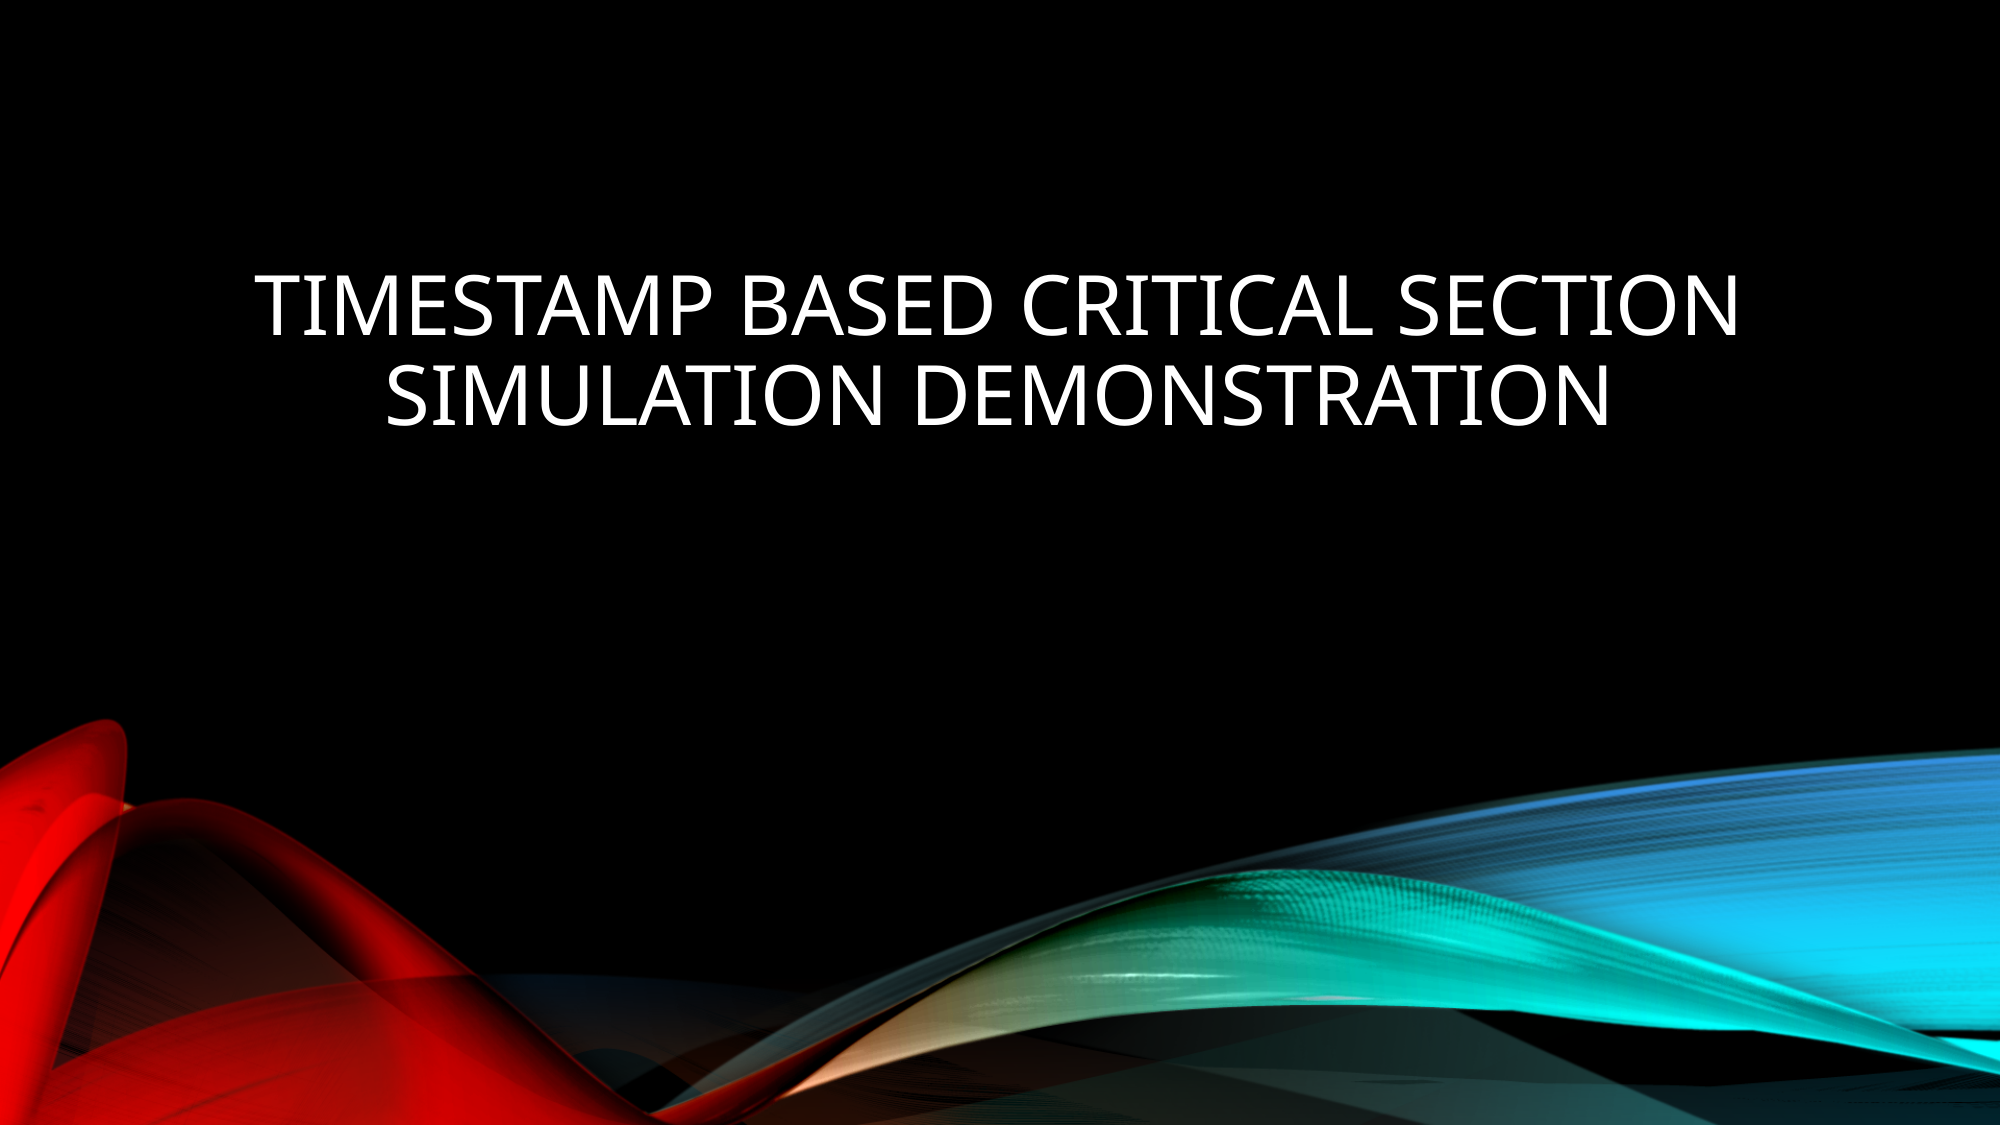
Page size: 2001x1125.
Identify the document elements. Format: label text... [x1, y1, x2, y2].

picture [0, 717, 2000, 1125]
title Timestamp Based Critical Section Simulation Demonstration [112, 123, 1888, 584]
